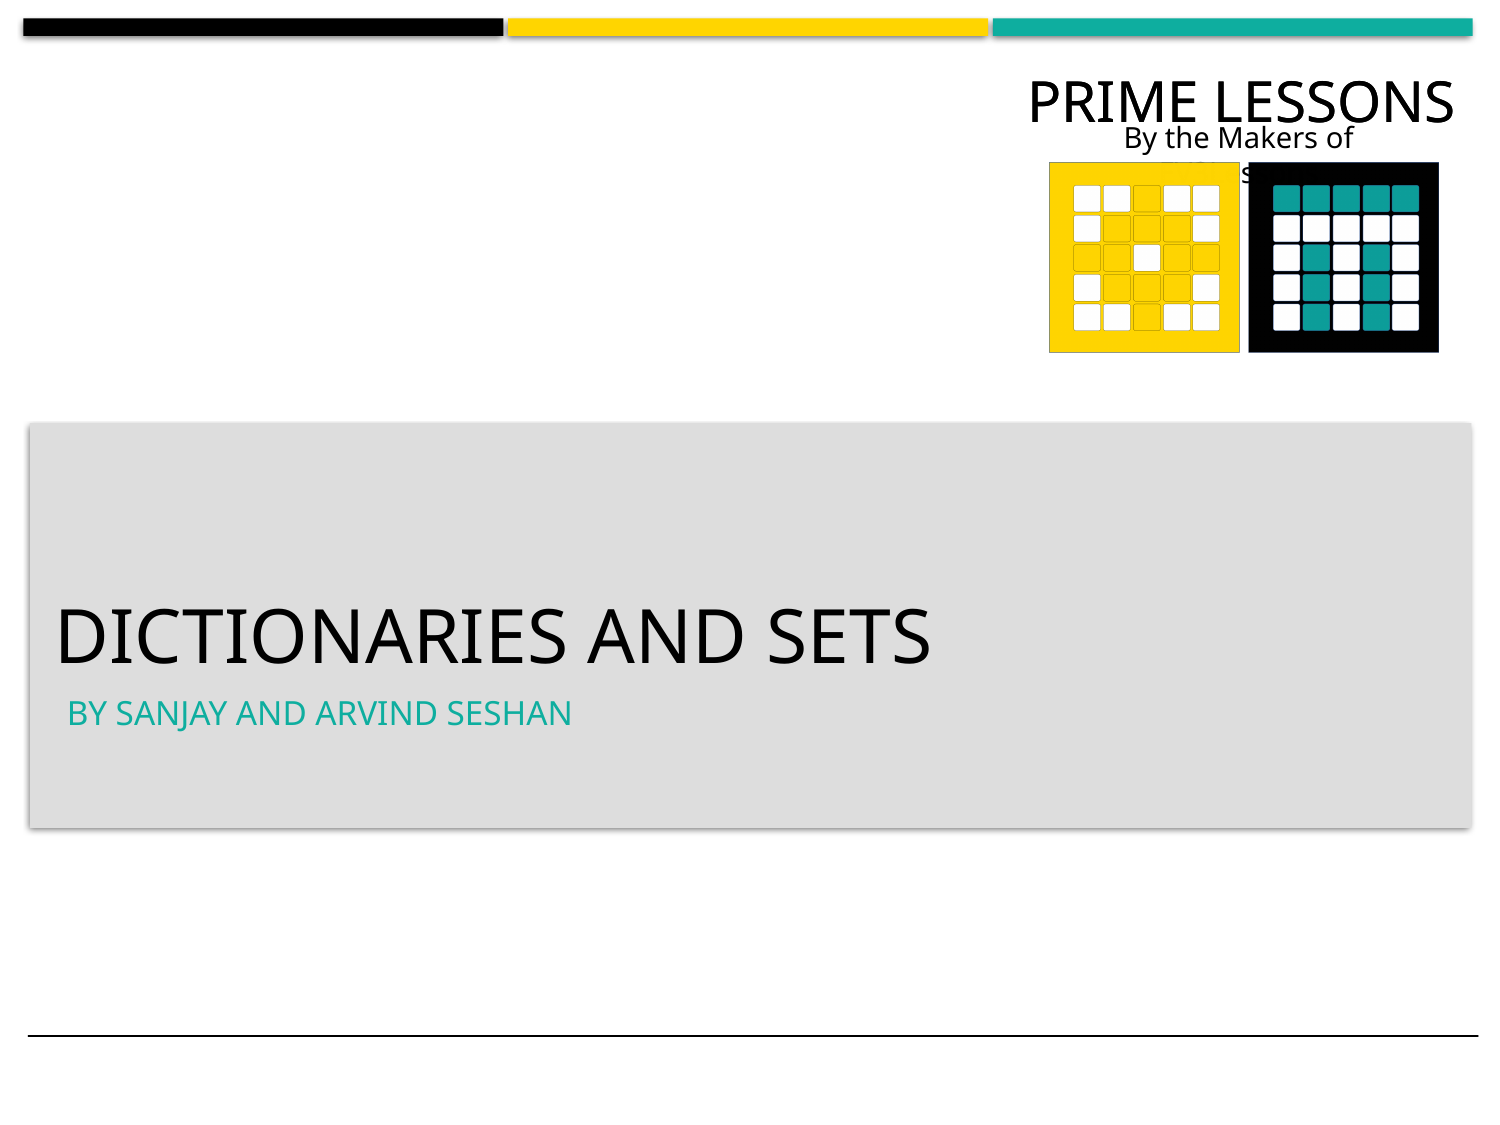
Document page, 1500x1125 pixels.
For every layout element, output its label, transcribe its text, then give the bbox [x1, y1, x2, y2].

picture [1049, 162, 1240, 353]
subtitle By Sanjay and Arvind Seshan [51, 685, 994, 782]
title Dictionaries and sets [39, 439, 1448, 686]
picture [1248, 162, 1439, 353]
